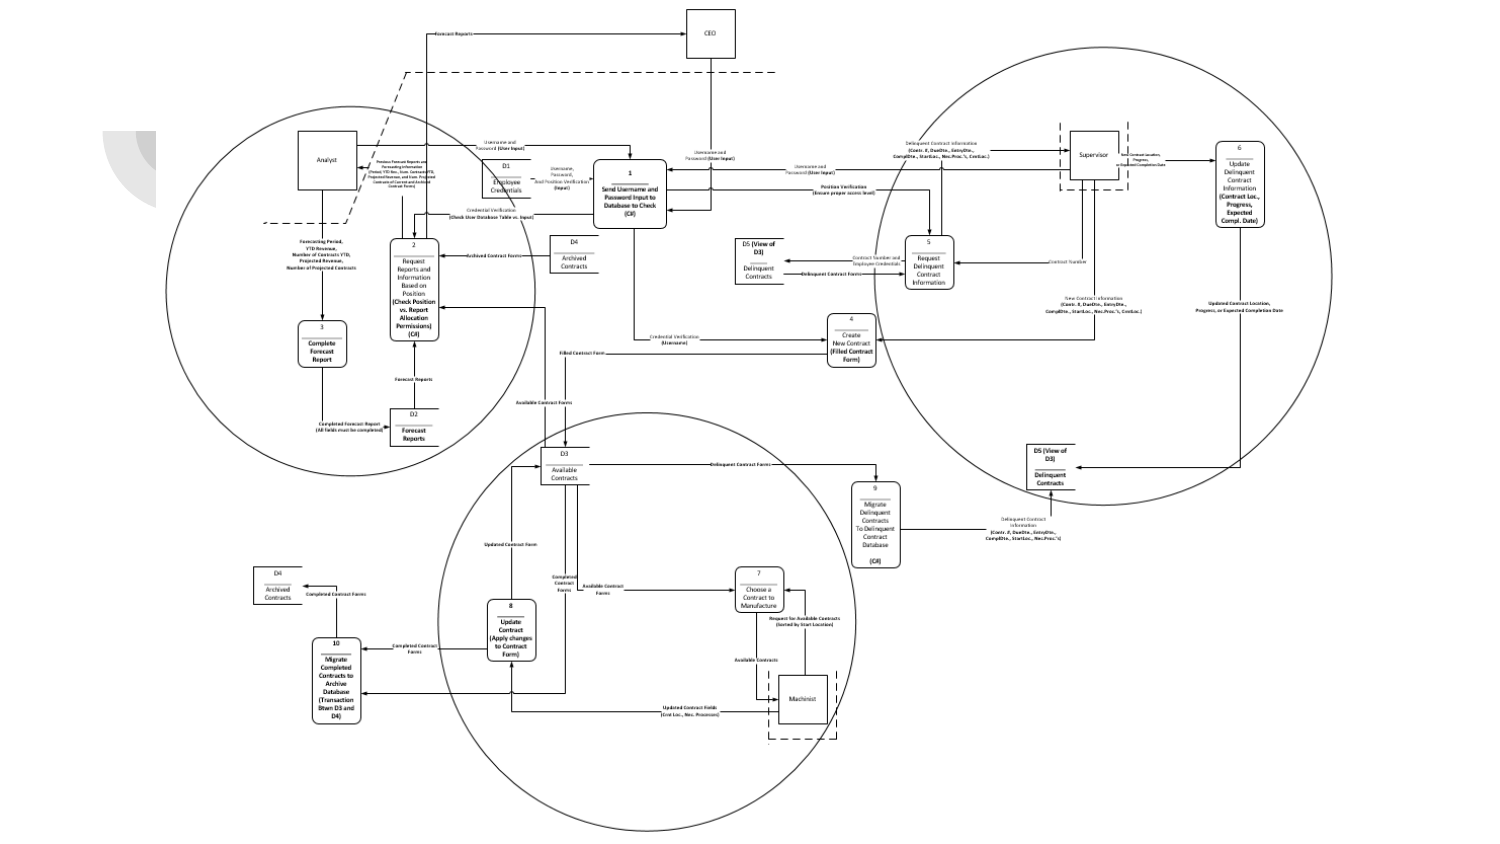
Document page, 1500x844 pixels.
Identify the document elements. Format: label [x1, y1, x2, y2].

picture [155, 0, 1345, 844]
